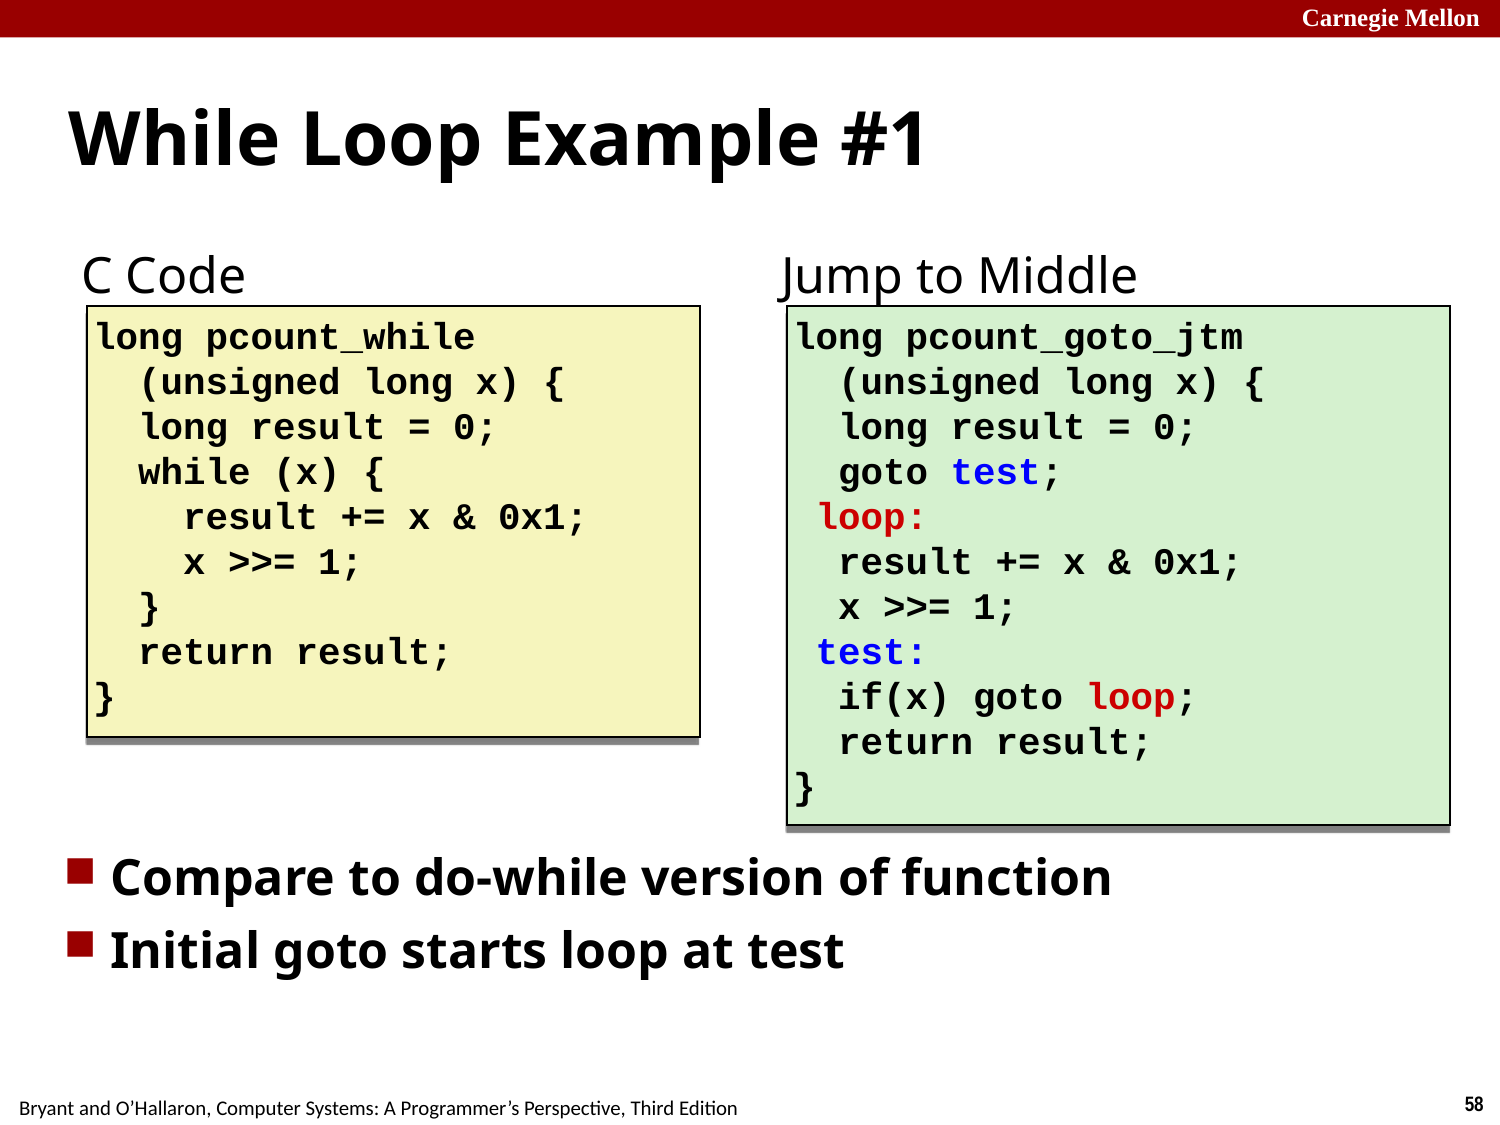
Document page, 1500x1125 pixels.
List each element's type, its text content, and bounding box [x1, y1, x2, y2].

text_box Jump to Middle Version [774, 237, 1155, 311]
text_box C Code [75, 237, 505, 311]
title While Loop Example #1 [62, 41, 1438, 230]
text_box long pcount_while (unsigned long x) { long result = 0; while (x) { result += x & 0x1; x >>= 1; } return result; } [86, 305, 700, 738]
text_box long pcount_goto_jtm (unsigned long x) { long result = 0; goto test; loop: result += x & 0x1; x >>= 1; test: if(x) goto loop; return result; } [786, 305, 1450, 825]
list Compare to do-while version of function Initial goto starts loop at test [62, 839, 1438, 1051]
